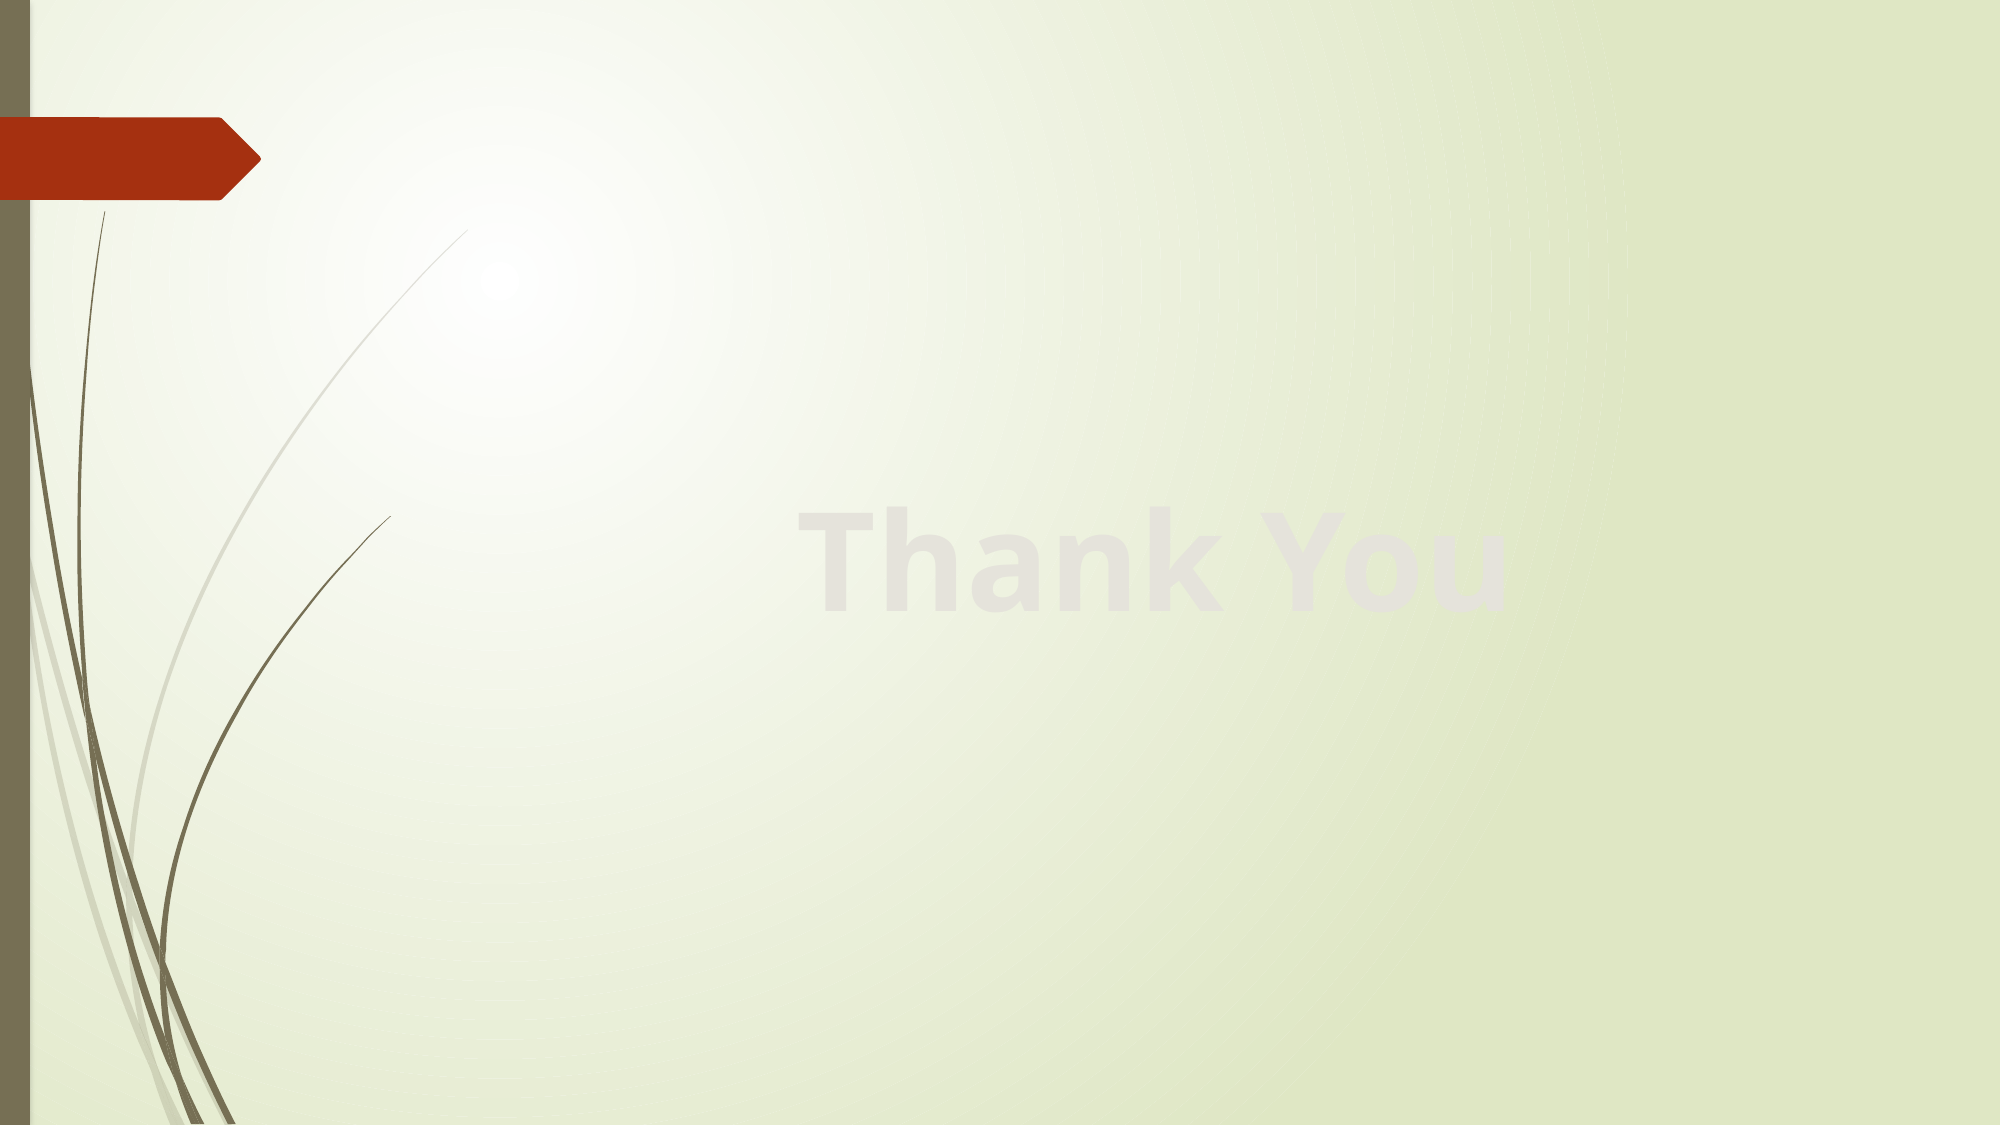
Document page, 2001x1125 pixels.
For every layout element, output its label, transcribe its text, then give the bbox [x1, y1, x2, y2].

text_box Thank You [781, 466, 1531, 647]
